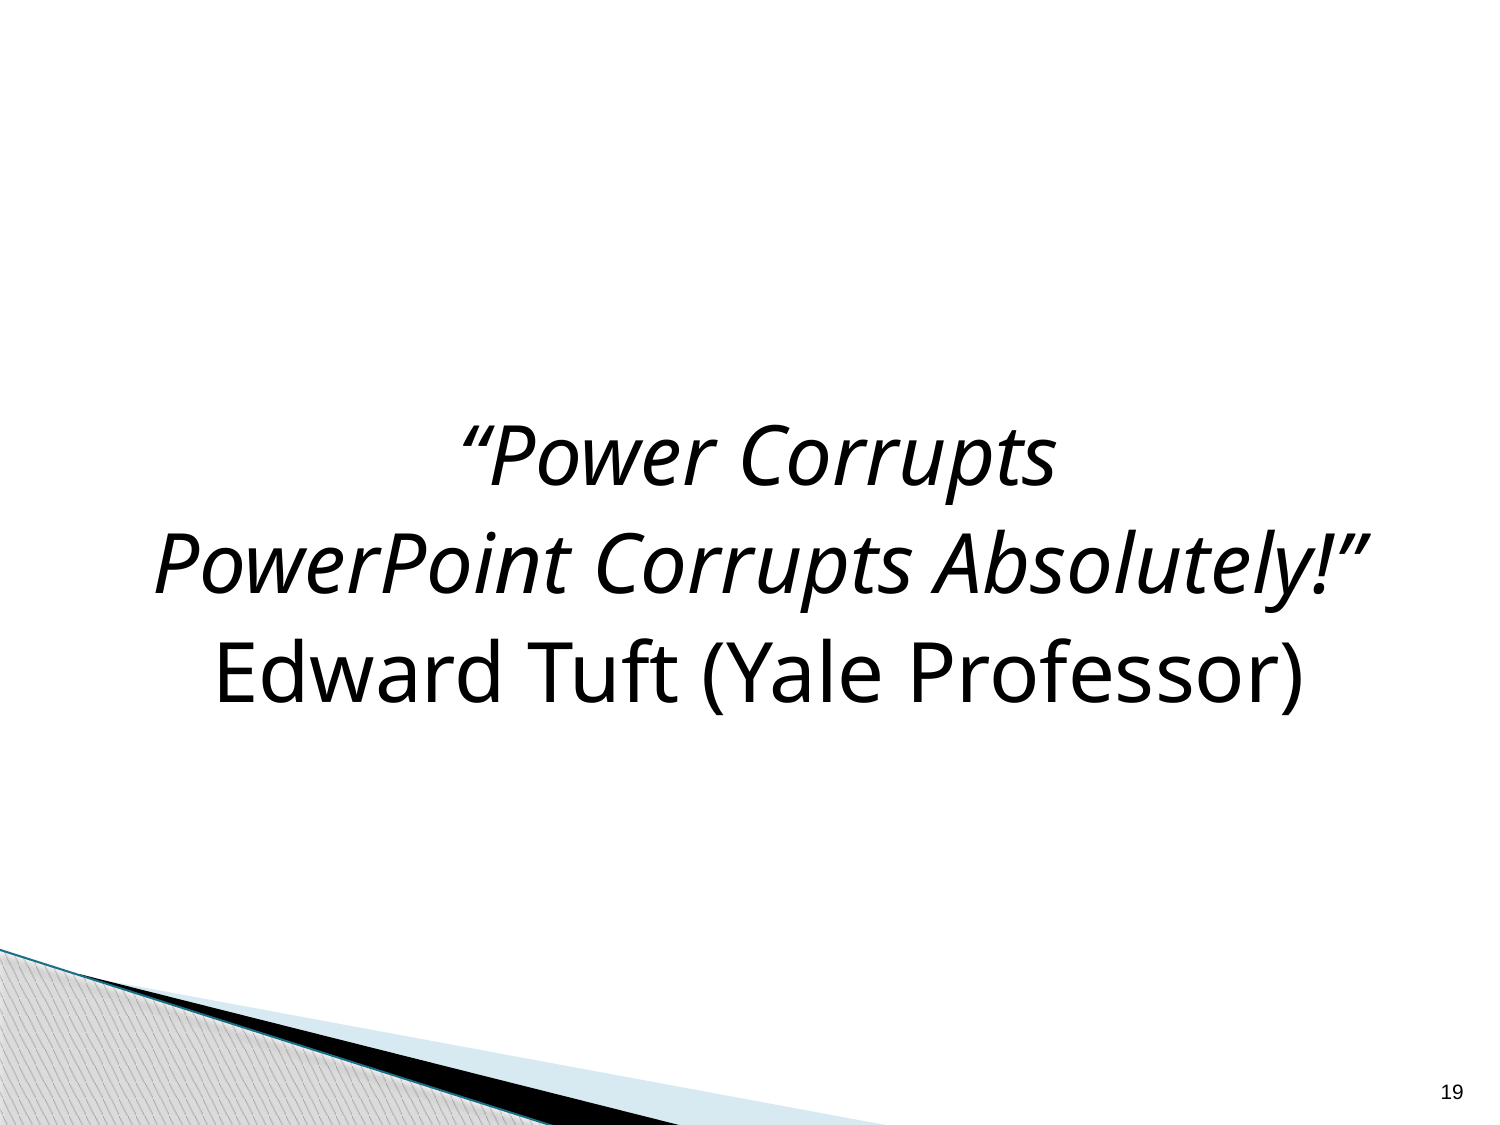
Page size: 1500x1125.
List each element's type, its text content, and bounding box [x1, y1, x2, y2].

list “Power Corrupts PowerPoint Corrupts Absolutely!” Edward Tuft (Yale Professor) [74, 242, 1426, 986]
slide_number 19 [1418, 1051, 1479, 1112]
